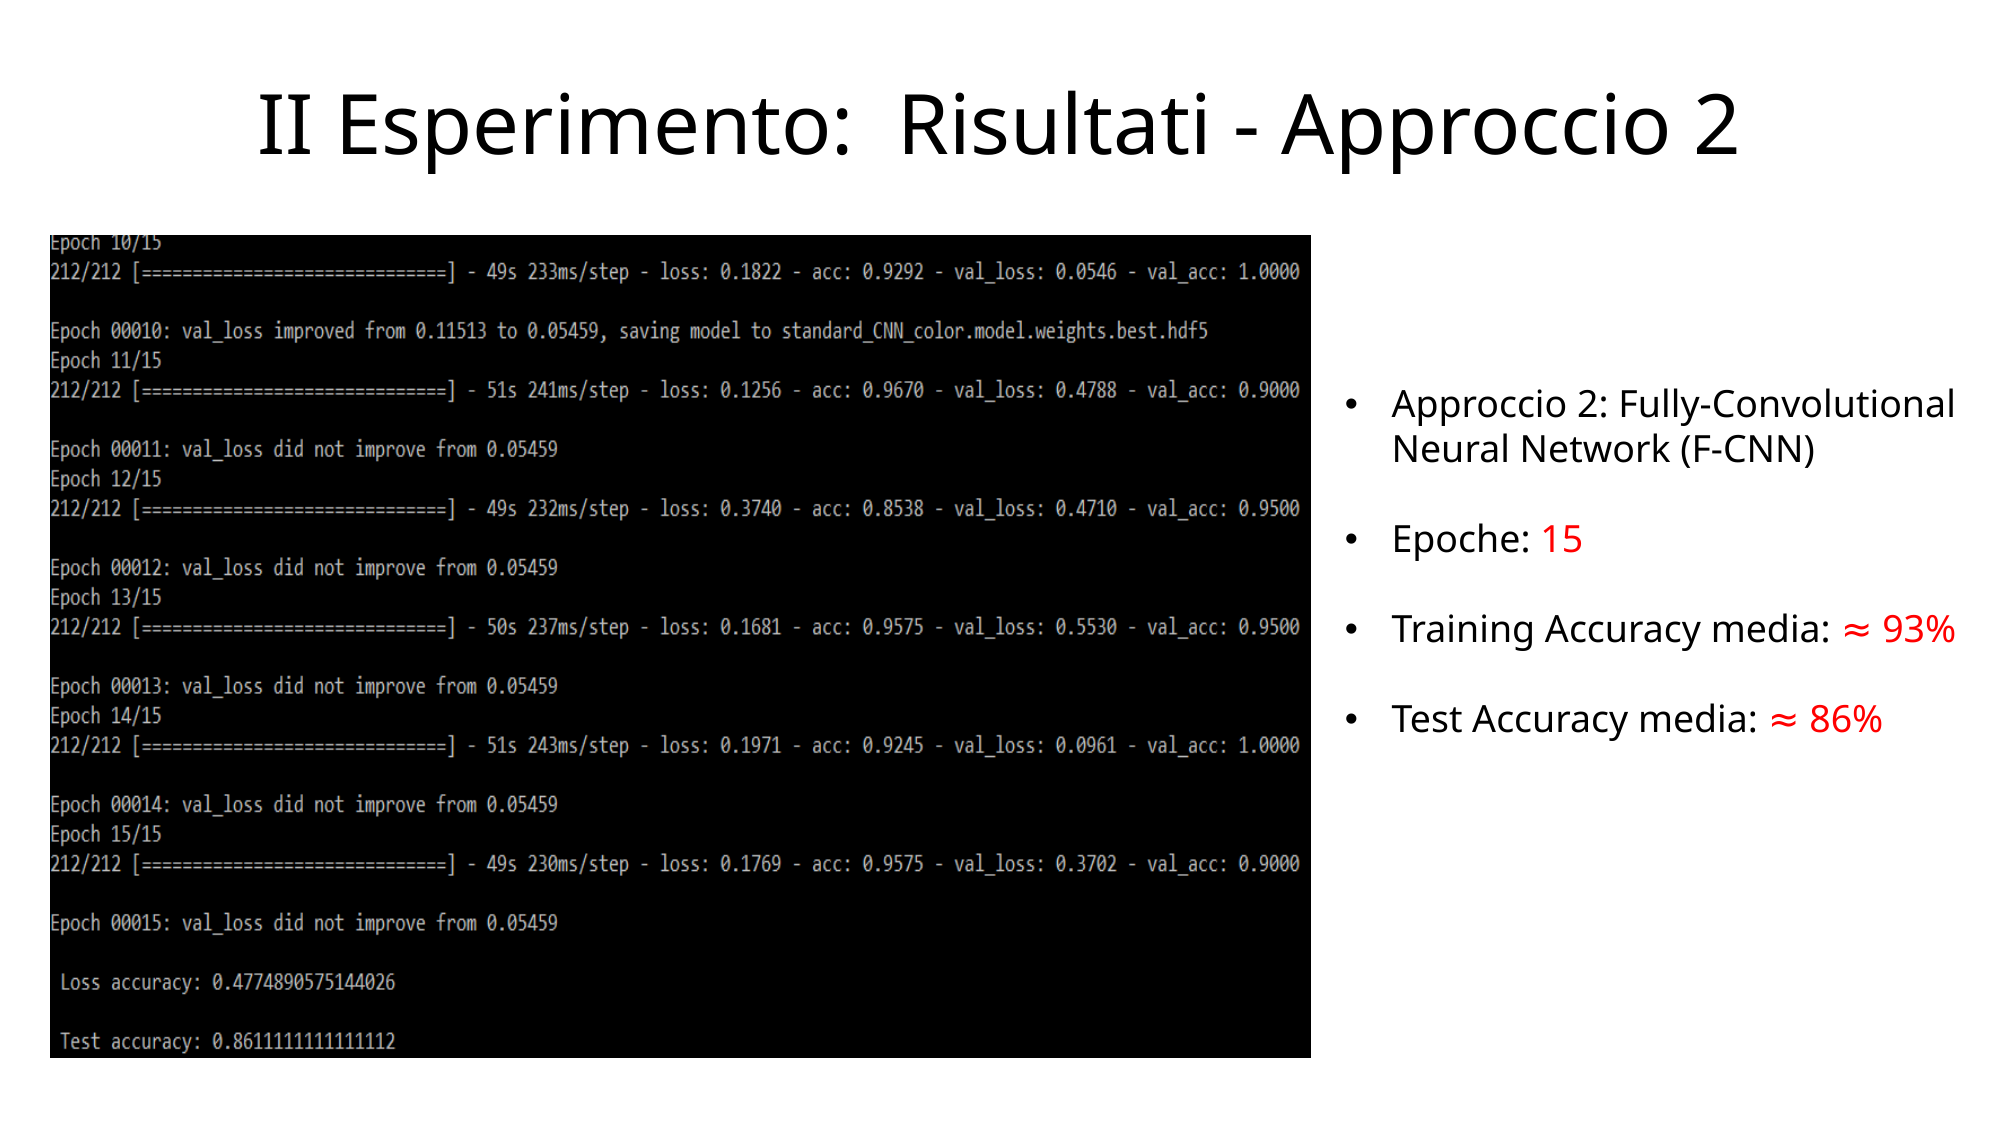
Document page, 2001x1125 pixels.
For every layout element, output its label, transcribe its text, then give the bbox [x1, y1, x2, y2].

title II Esperimento: Risultati - Approccio 2 [137, 19, 1863, 237]
text_box Approccio 2: Fully-Convolutional Neural Network (F-CNN) Epoche: 15 Training Accuracy media: ≈ 93% Test Accuracy media: ≈ 86% [1330, 373, 2000, 748]
picture [50, 235, 1311, 1058]
